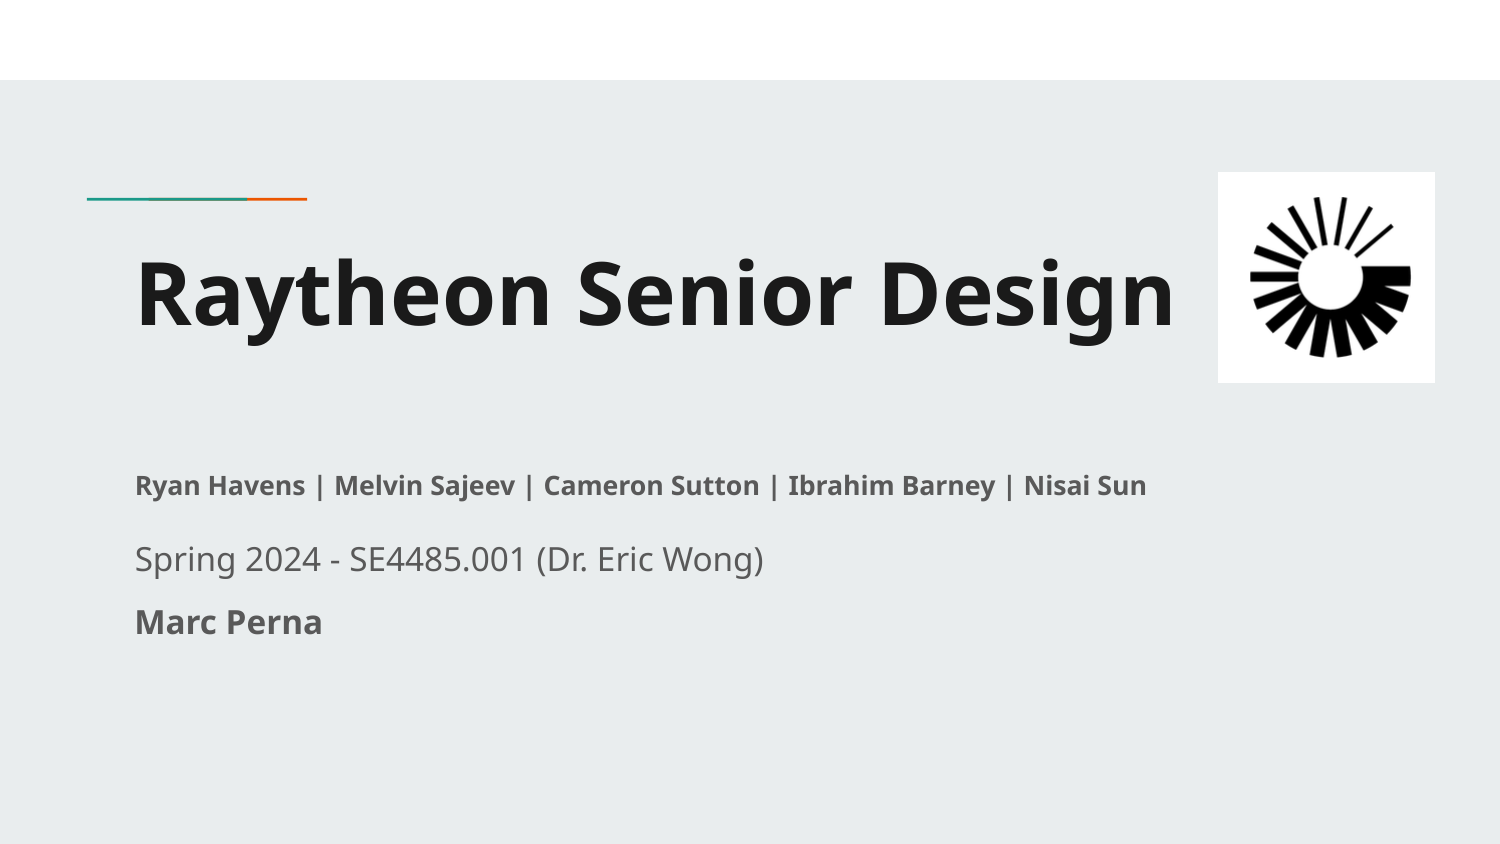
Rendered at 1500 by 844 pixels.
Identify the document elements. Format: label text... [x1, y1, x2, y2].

picture [1218, 172, 1435, 383]
subtitle Ryan Havens | Melvin Sajeev | Cameron Sutton | Ibrahim Barney | Nisai Sun [119, 452, 1381, 542]
subtitle Spring 2024 - SE4485.001 (Dr. Eric Wong) [119, 542, 1381, 583]
subtitle Marc Perna [119, 583, 1381, 673]
title Raytheon Senior Design [119, 216, 1381, 452]
